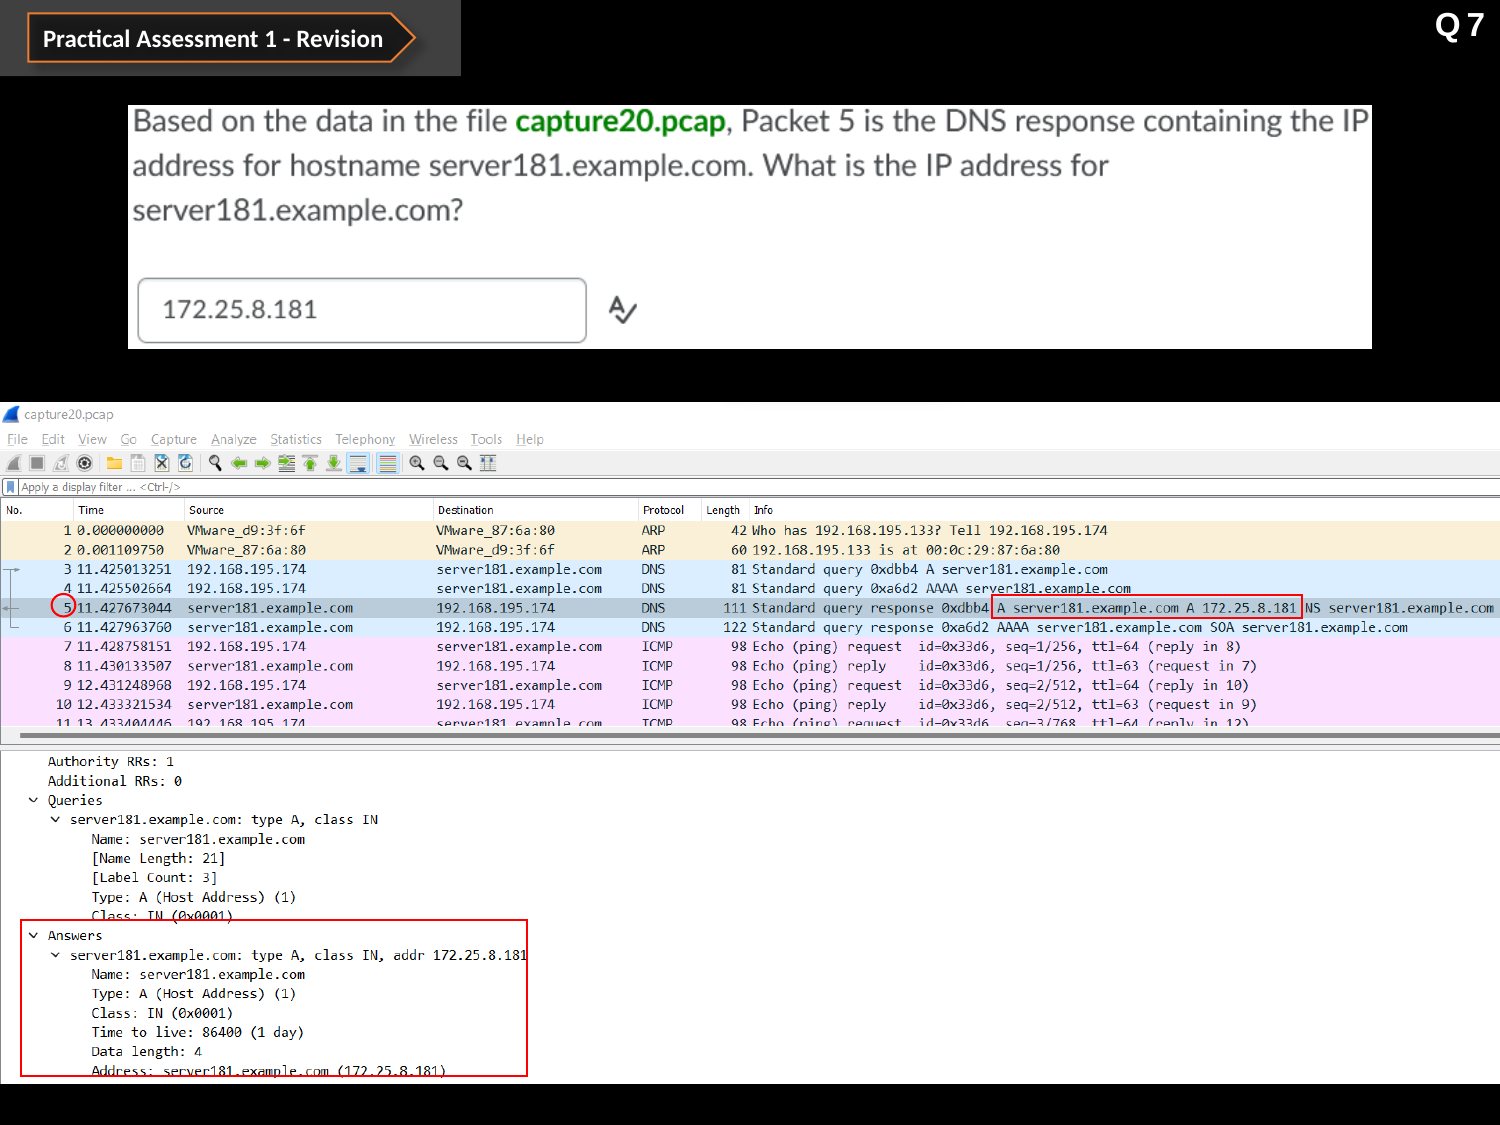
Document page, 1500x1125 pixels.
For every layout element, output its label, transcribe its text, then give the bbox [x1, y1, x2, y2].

text_box Q7 [1400, 0, 1500, 50]
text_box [0, 0, 581, 77]
picture [128, 105, 1372, 349]
picture [0, 402, 1500, 1084]
